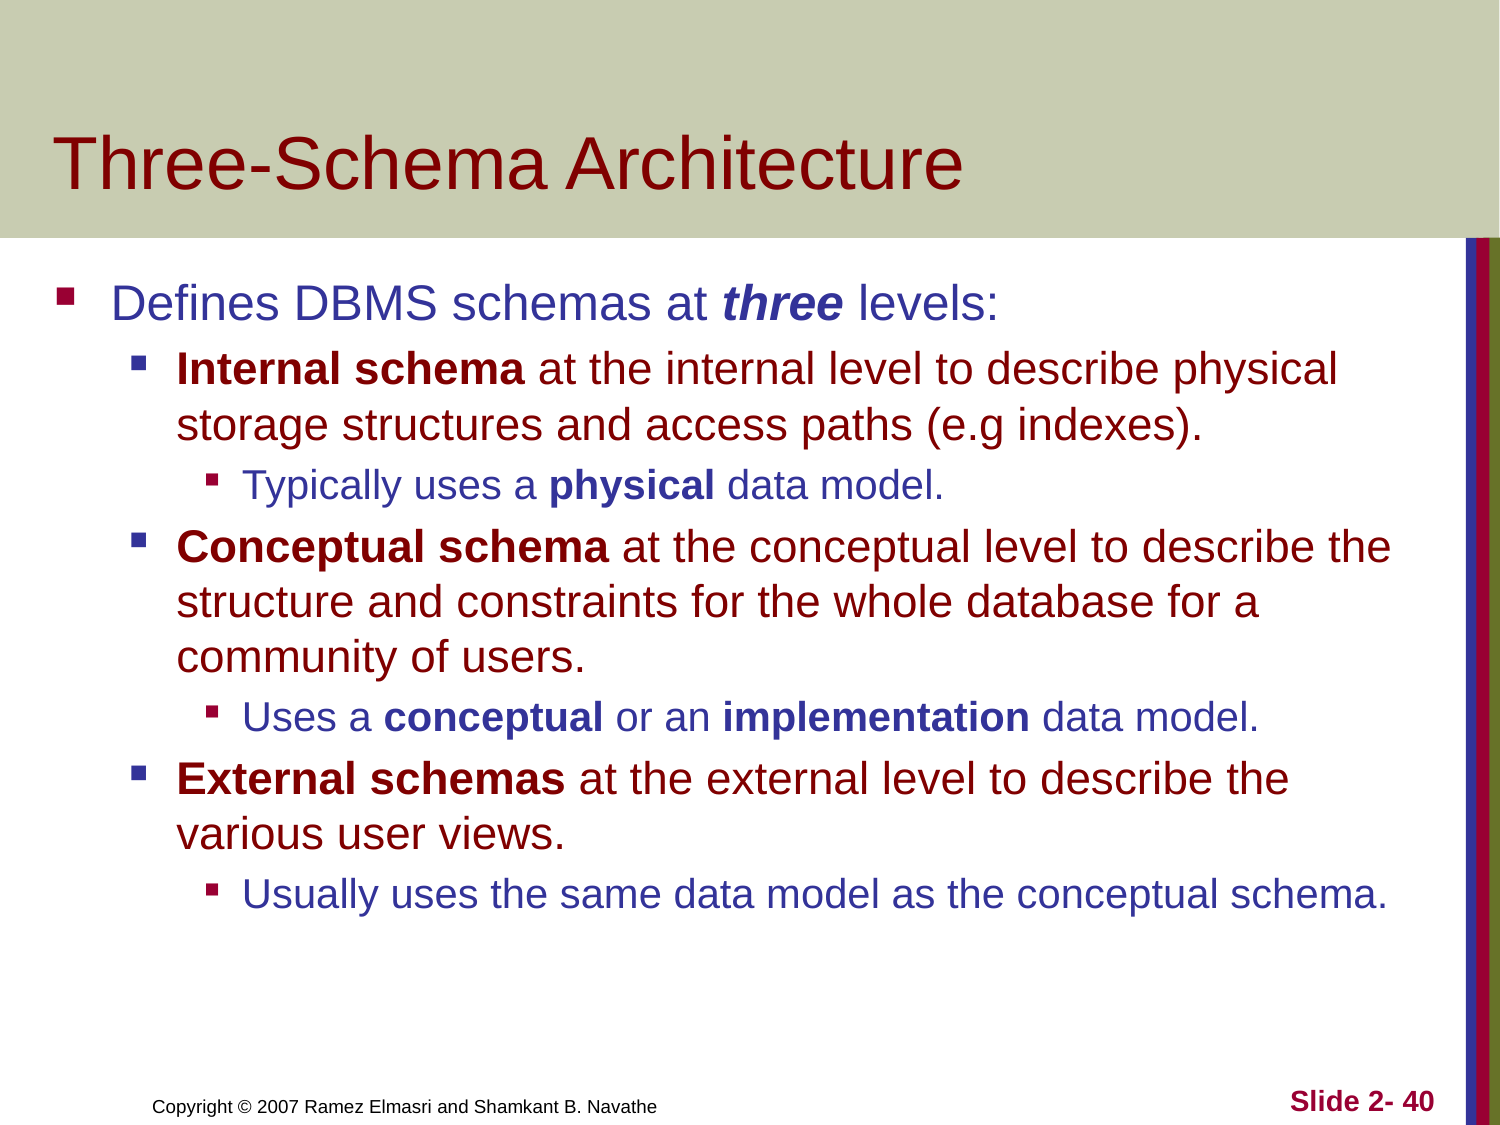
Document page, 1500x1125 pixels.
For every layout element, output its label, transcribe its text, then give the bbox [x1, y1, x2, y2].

list Defines DBMS schemas at three levels: Internal schema at the internal level to describe physical storage structures and access paths (e.g indexes). Typically uses a physical data model. Conceptual schema at the conceptual level to describe the structure and constraints for the whole database for a community of users. Uses a conceptual or an implementation data model. External schemas at the external level to describe the various user views. Usually uses the same data model as the conceptual schema. [39, 262, 1401, 1013]
slide_number Slide 2- 40 [1137, 1049, 1451, 1125]
title Three-Schema Architecture [37, 49, 1317, 213]
